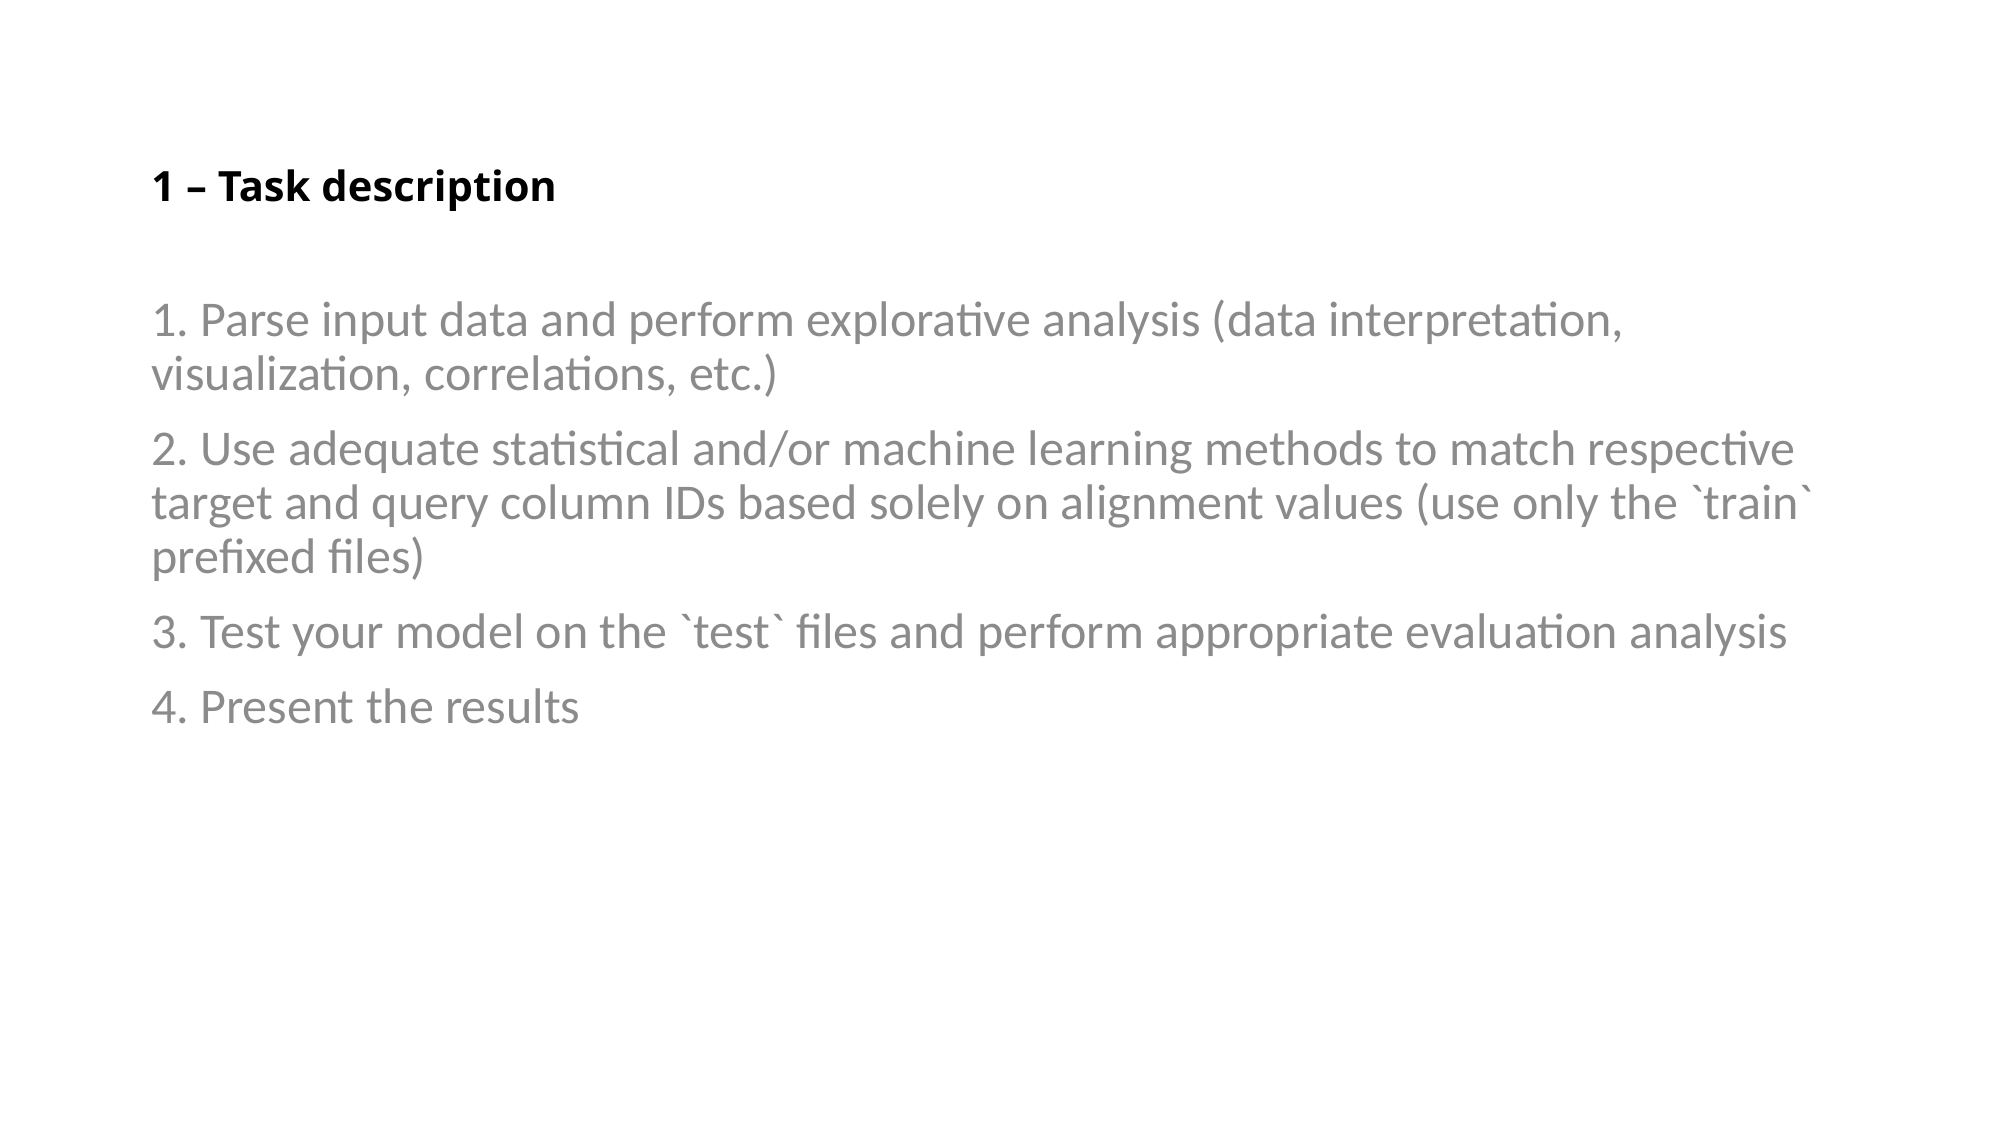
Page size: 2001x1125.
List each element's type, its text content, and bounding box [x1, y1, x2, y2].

list 1. Parse input data and perform explorative analysis (data interpretation, visualization, correlations, etc.) 2. Use adequate statistical and/or machine learning methods to match respective target and query column IDs based solely on alignment values (use only the `train` prefixed files) 3. Test your model on the `test` files and perform appropriate evaluation analysis 4. Present the results [136, 286, 1862, 999]
title 1 – Task description [136, 126, 1862, 218]
